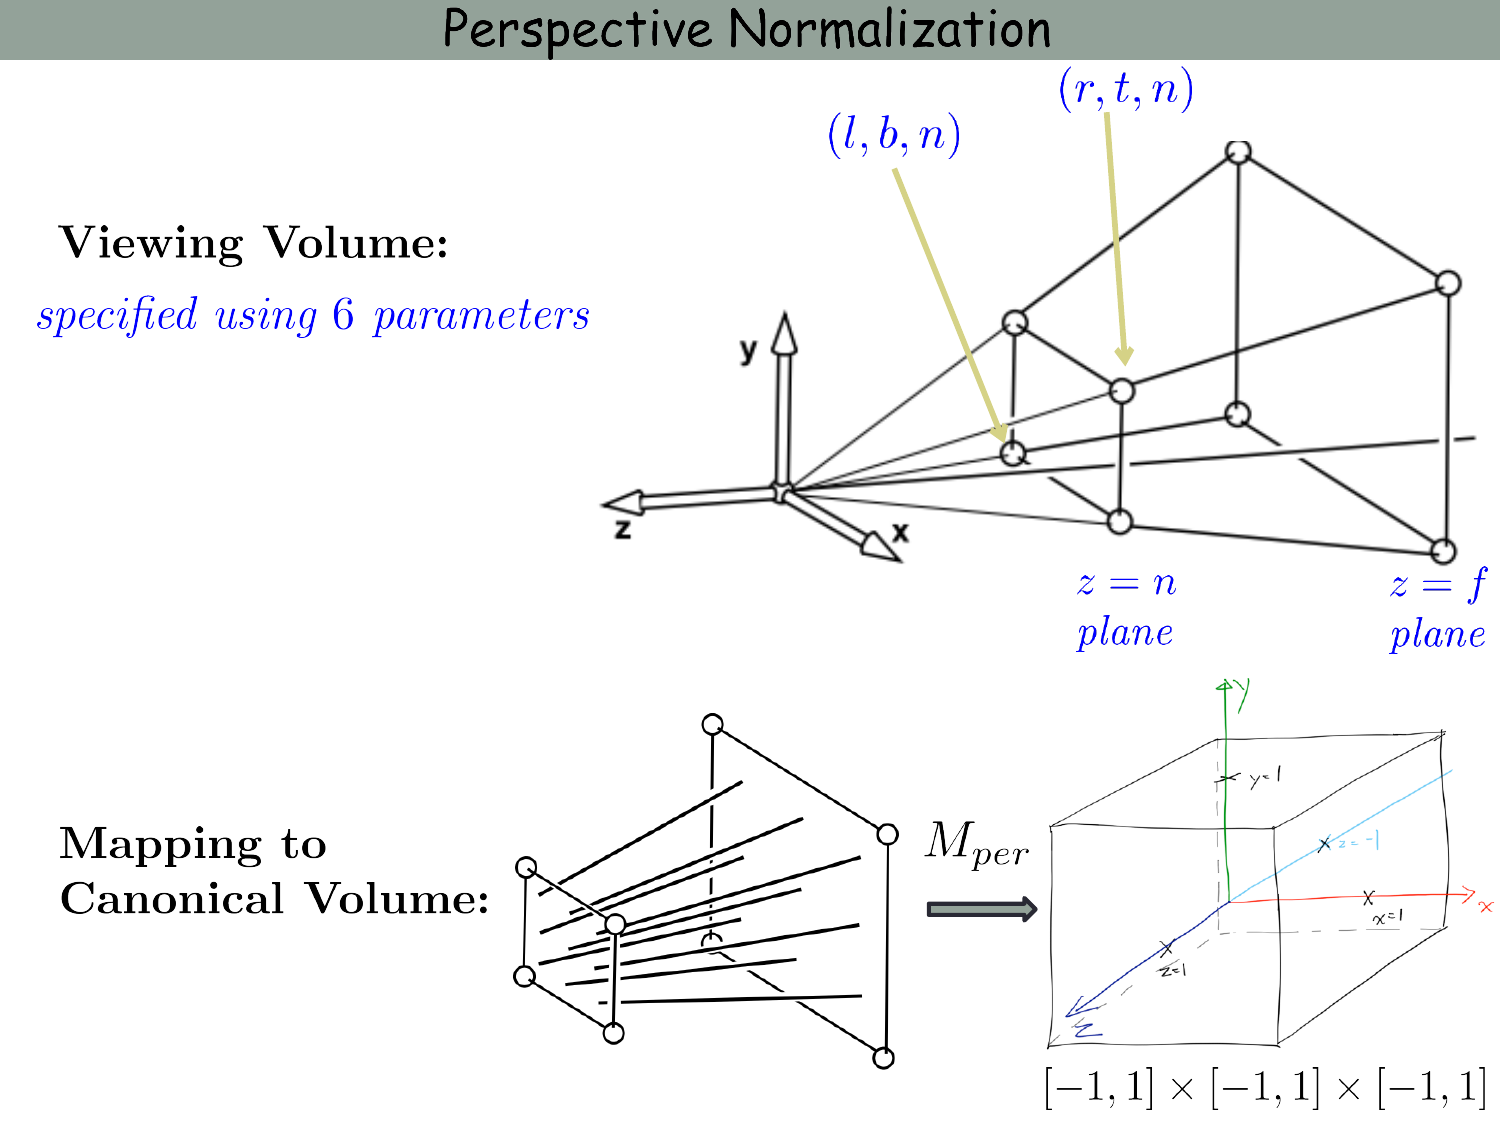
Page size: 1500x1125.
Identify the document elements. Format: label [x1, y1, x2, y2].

picture [506, 665, 1500, 1111]
picture [60, 826, 487, 915]
text_box [1106, 111, 1126, 367]
picture [1060, 65, 1192, 113]
text_box [940, 902, 998, 916]
text_box [893, 168, 1005, 444]
picture [445, 6, 1051, 61]
picture [58, 225, 446, 267]
picture [593, 111, 1488, 658]
picture [37, 295, 589, 338]
